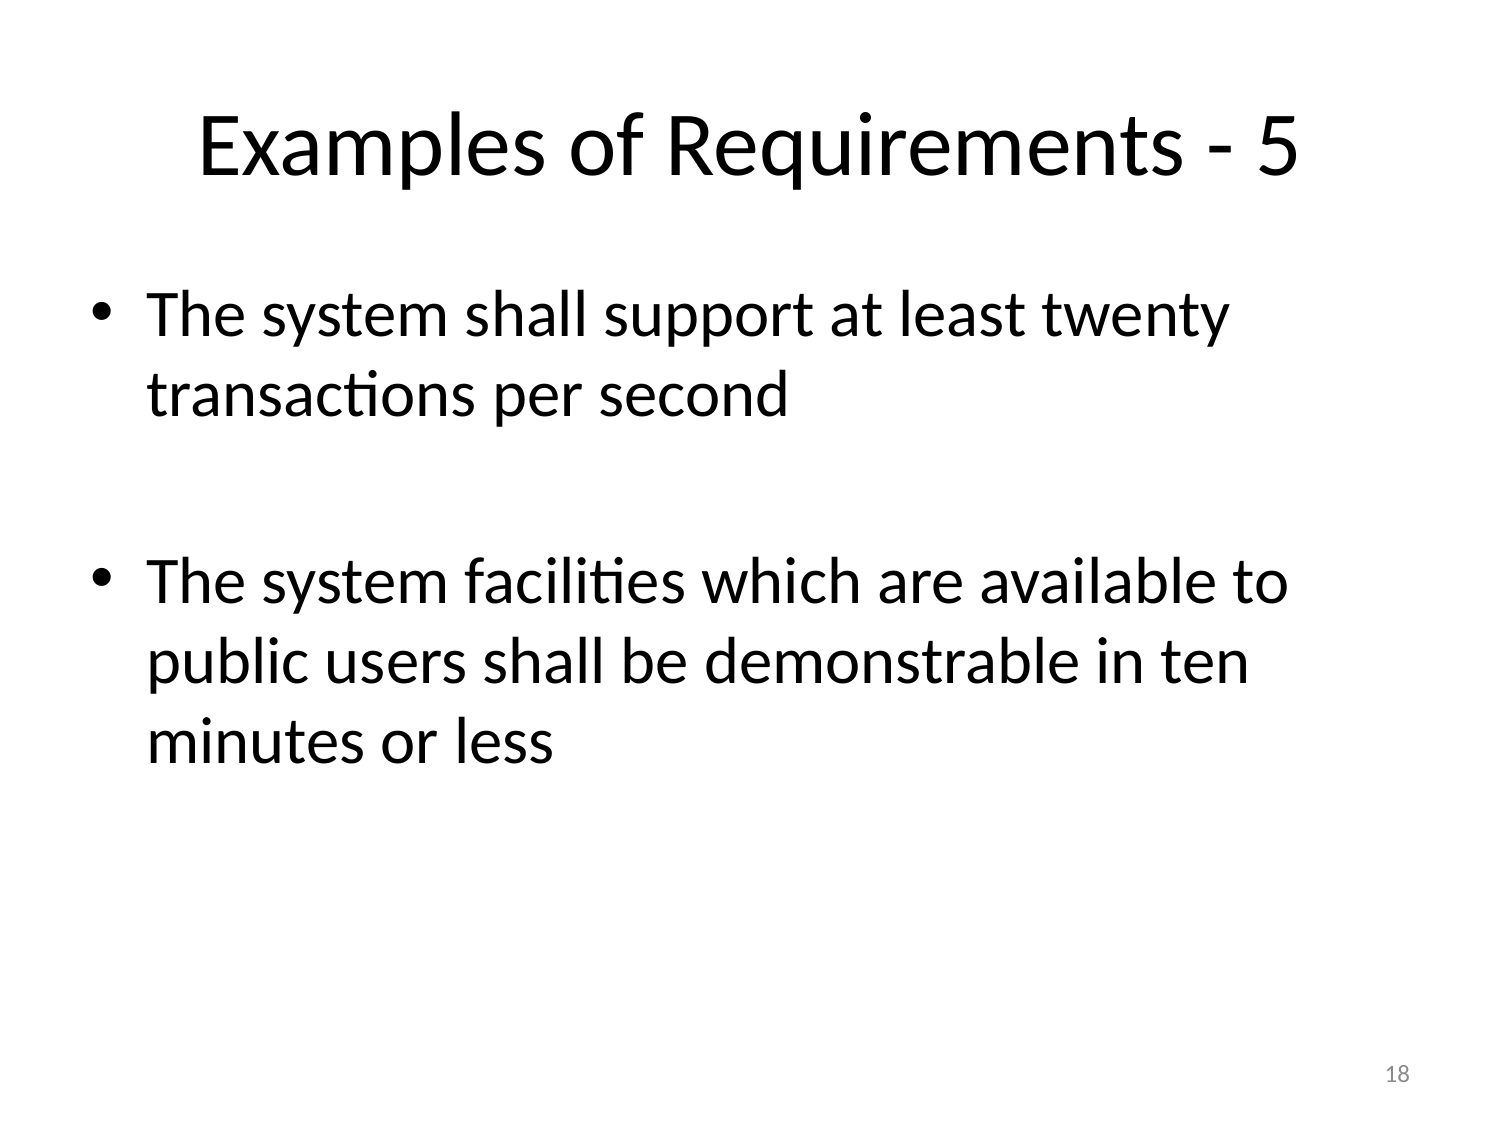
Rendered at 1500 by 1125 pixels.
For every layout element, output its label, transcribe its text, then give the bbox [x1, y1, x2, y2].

title Examples of Requirements - 5 [75, 45, 1425, 233]
list The system shall support at least twenty transactions per second The system facilities which are available to public users shall be demonstrable in ten minutes or less [75, 262, 1425, 1005]
slide_number 18 [1074, 1042, 1425, 1103]
